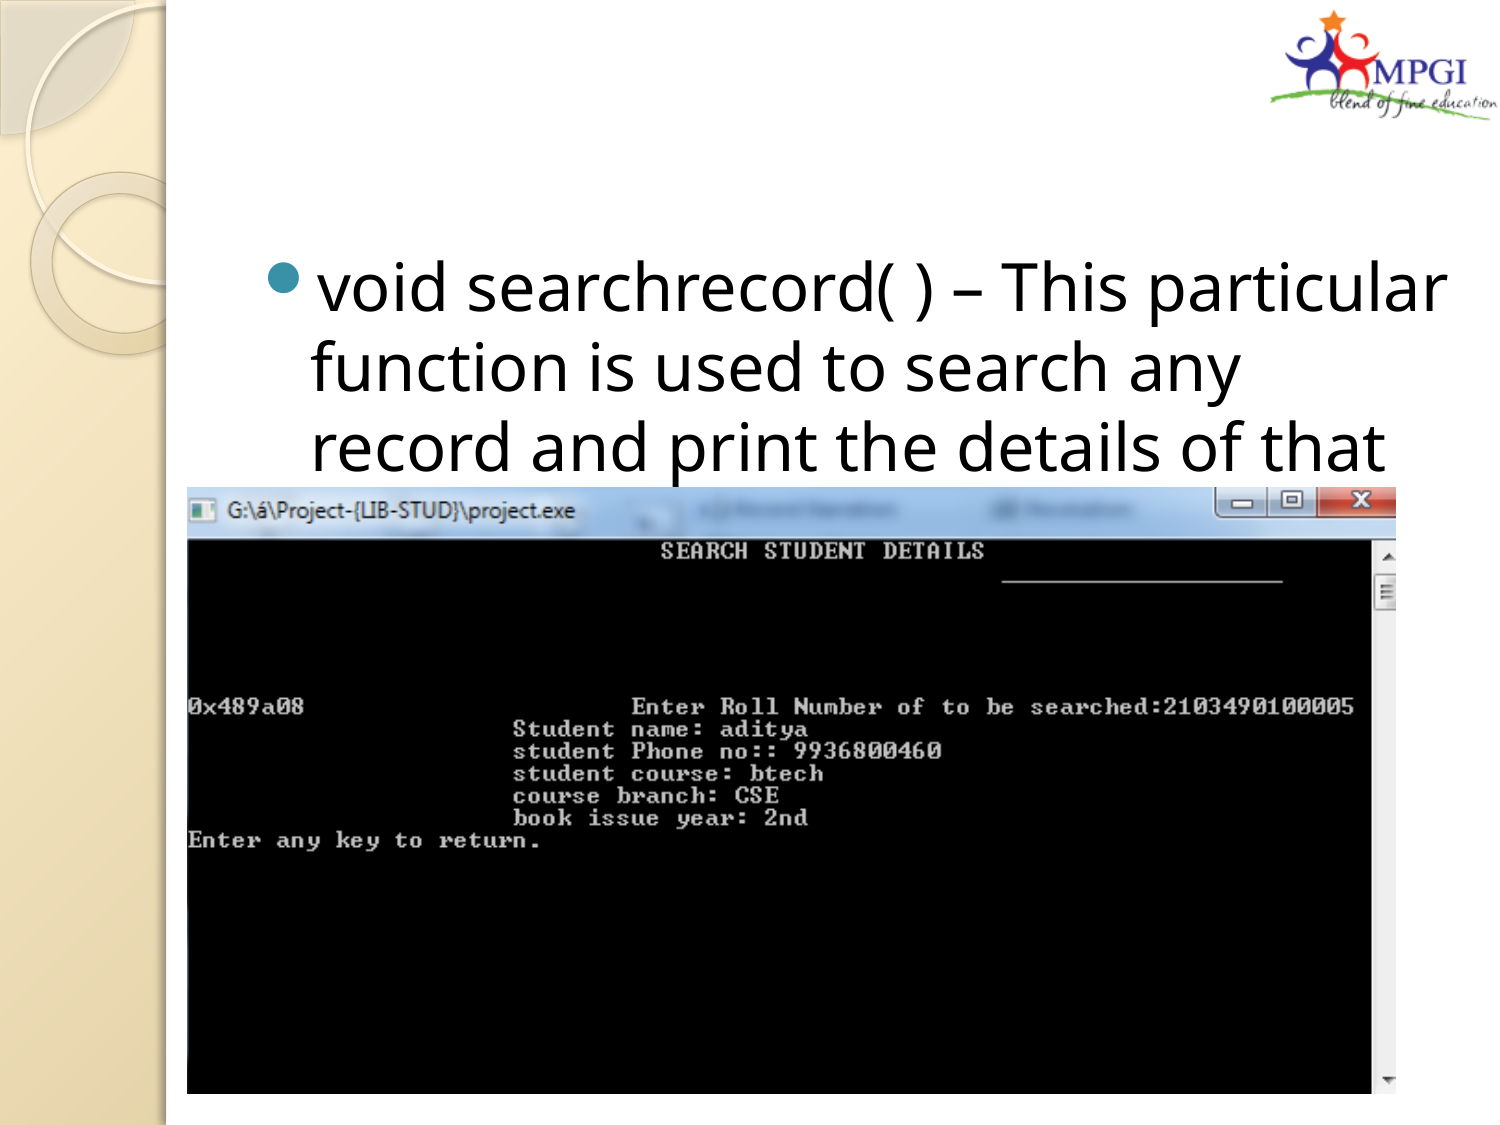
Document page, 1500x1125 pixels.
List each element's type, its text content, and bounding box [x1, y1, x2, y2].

list void searchrecord( ) – This particular function is used to search any record and print the details of that record. [235, 237, 1466, 1025]
picture [187, 487, 1397, 1094]
picture [1254, 0, 1500, 126]
